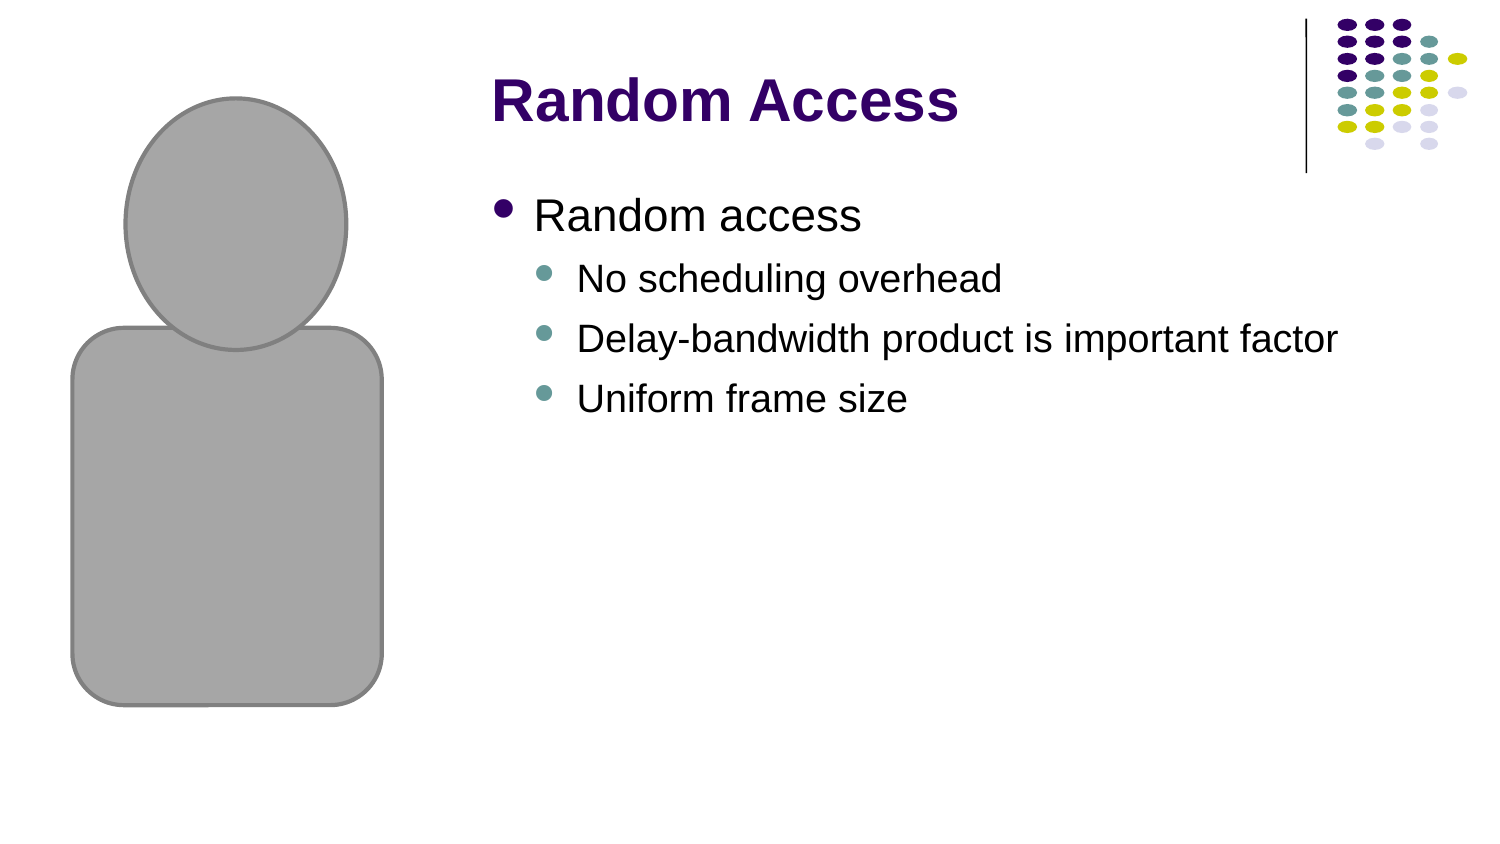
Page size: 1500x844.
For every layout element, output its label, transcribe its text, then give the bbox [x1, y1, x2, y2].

title Random Access [476, 15, 1313, 141]
list Random access No scheduling overhead Delay-bandwidth product is important factor Uniform frame size [476, 178, 1425, 435]
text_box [72, 98, 382, 706]
